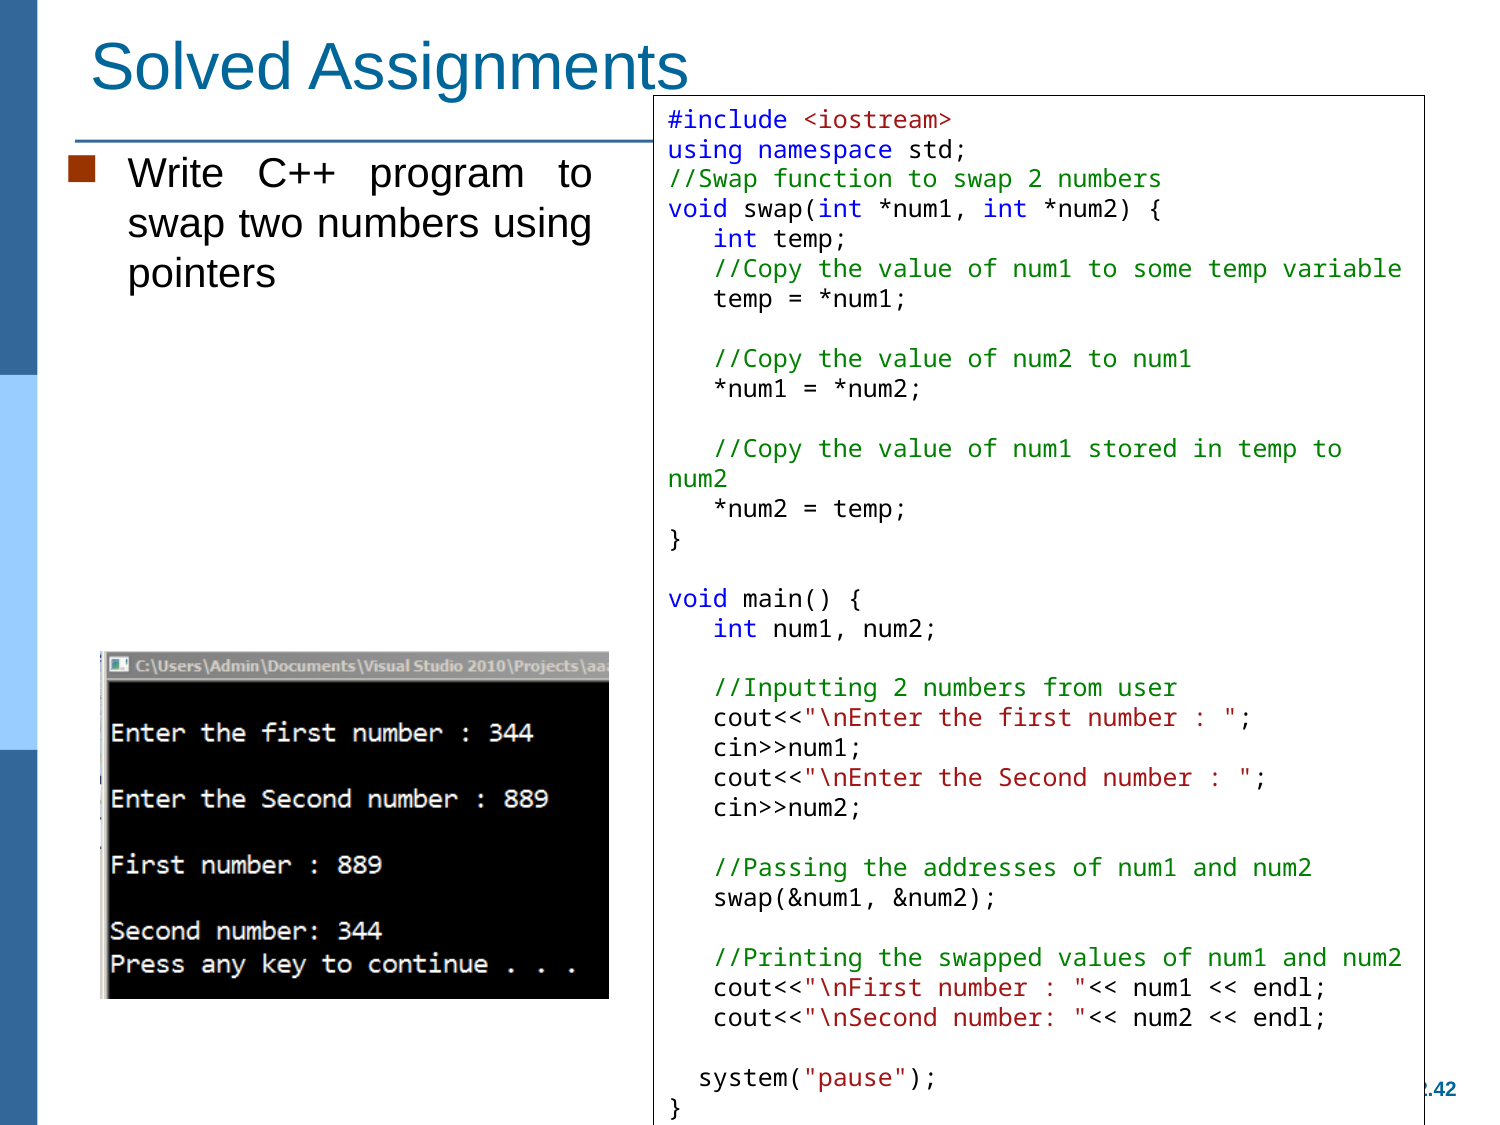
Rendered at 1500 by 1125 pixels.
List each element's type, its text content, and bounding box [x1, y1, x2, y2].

text_box #include <iostream> using namespace std; //Swap function to swap 2 numbers void swap(int *num1, int *num2) { int temp; //Copy the value of num1 to some temp variable temp = *num1; //Copy the value of num2 to num1 *num1 = *num2; //Copy the value of num1 stored in temp to num2 *num2 = temp; } void main() { int num1, num2; //Inputting 2 numbers from user cout<<"\nEnter the first number : "; cin>>num1; cout<<"\nEnter the Second number : "; cin>>num2; //Passing the addresses of num1 and num2 swap(&num1, &num2); //Printing the swapped values of num1 and num2 cout<<"\nFirst number : "<< num1 << endl; cout<<"\nSecond number: "<< num2 << endl; system("pause"); } [653, 95, 1425, 1125]
picture [100, 651, 609, 999]
list Write C++ program to swap two numbers using pointers [56, 138, 609, 271]
title Solved Assignments [75, 45, 1425, 111]
